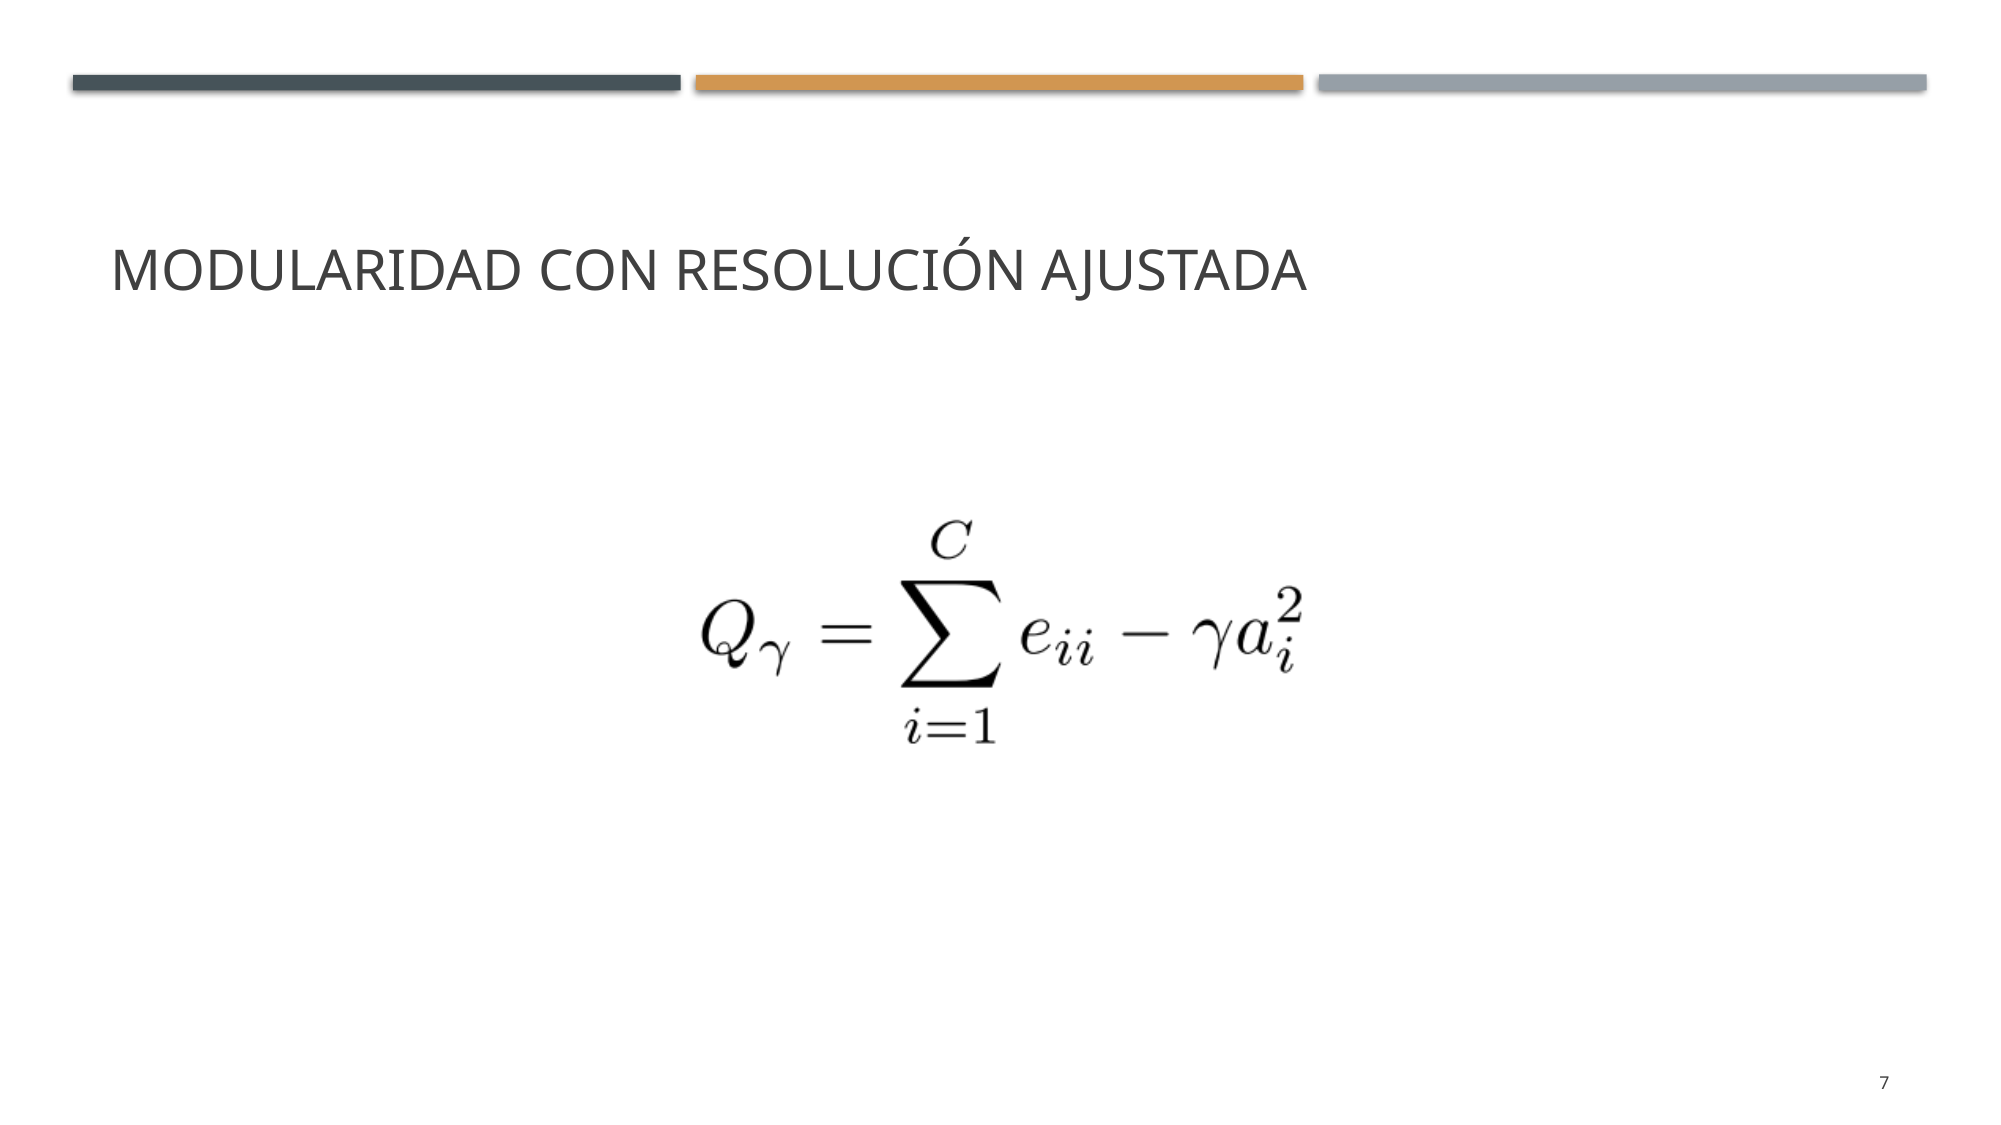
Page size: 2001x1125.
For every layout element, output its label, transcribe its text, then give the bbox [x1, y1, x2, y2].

slide_number 7 [1732, 1053, 1905, 1114]
title Modularidad con resolución ajustada [95, 115, 1905, 311]
picture [695, 509, 1305, 744]
